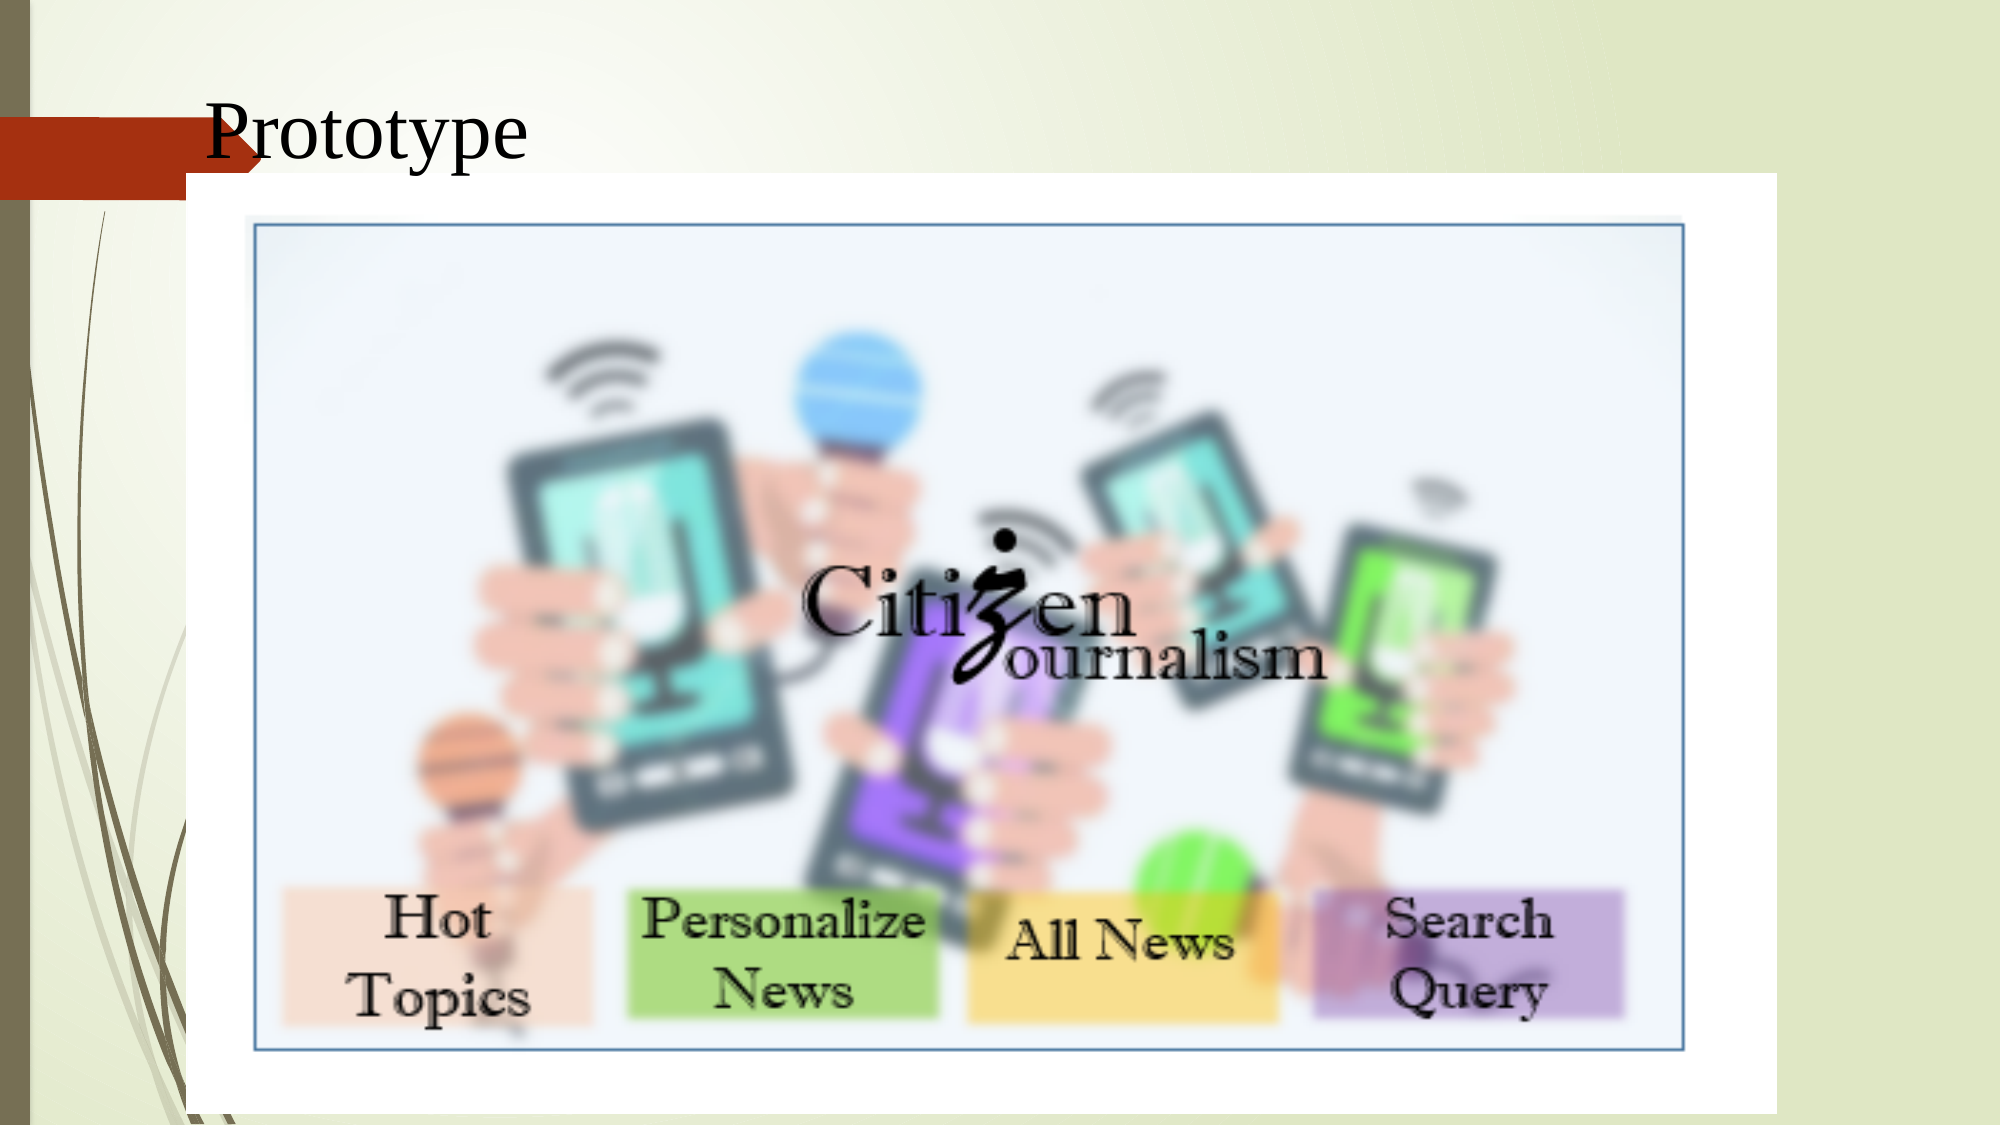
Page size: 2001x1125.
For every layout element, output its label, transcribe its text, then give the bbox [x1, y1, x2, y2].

picture [186, 173, 1777, 1114]
text_box Prototype [190, 68, 545, 173]
